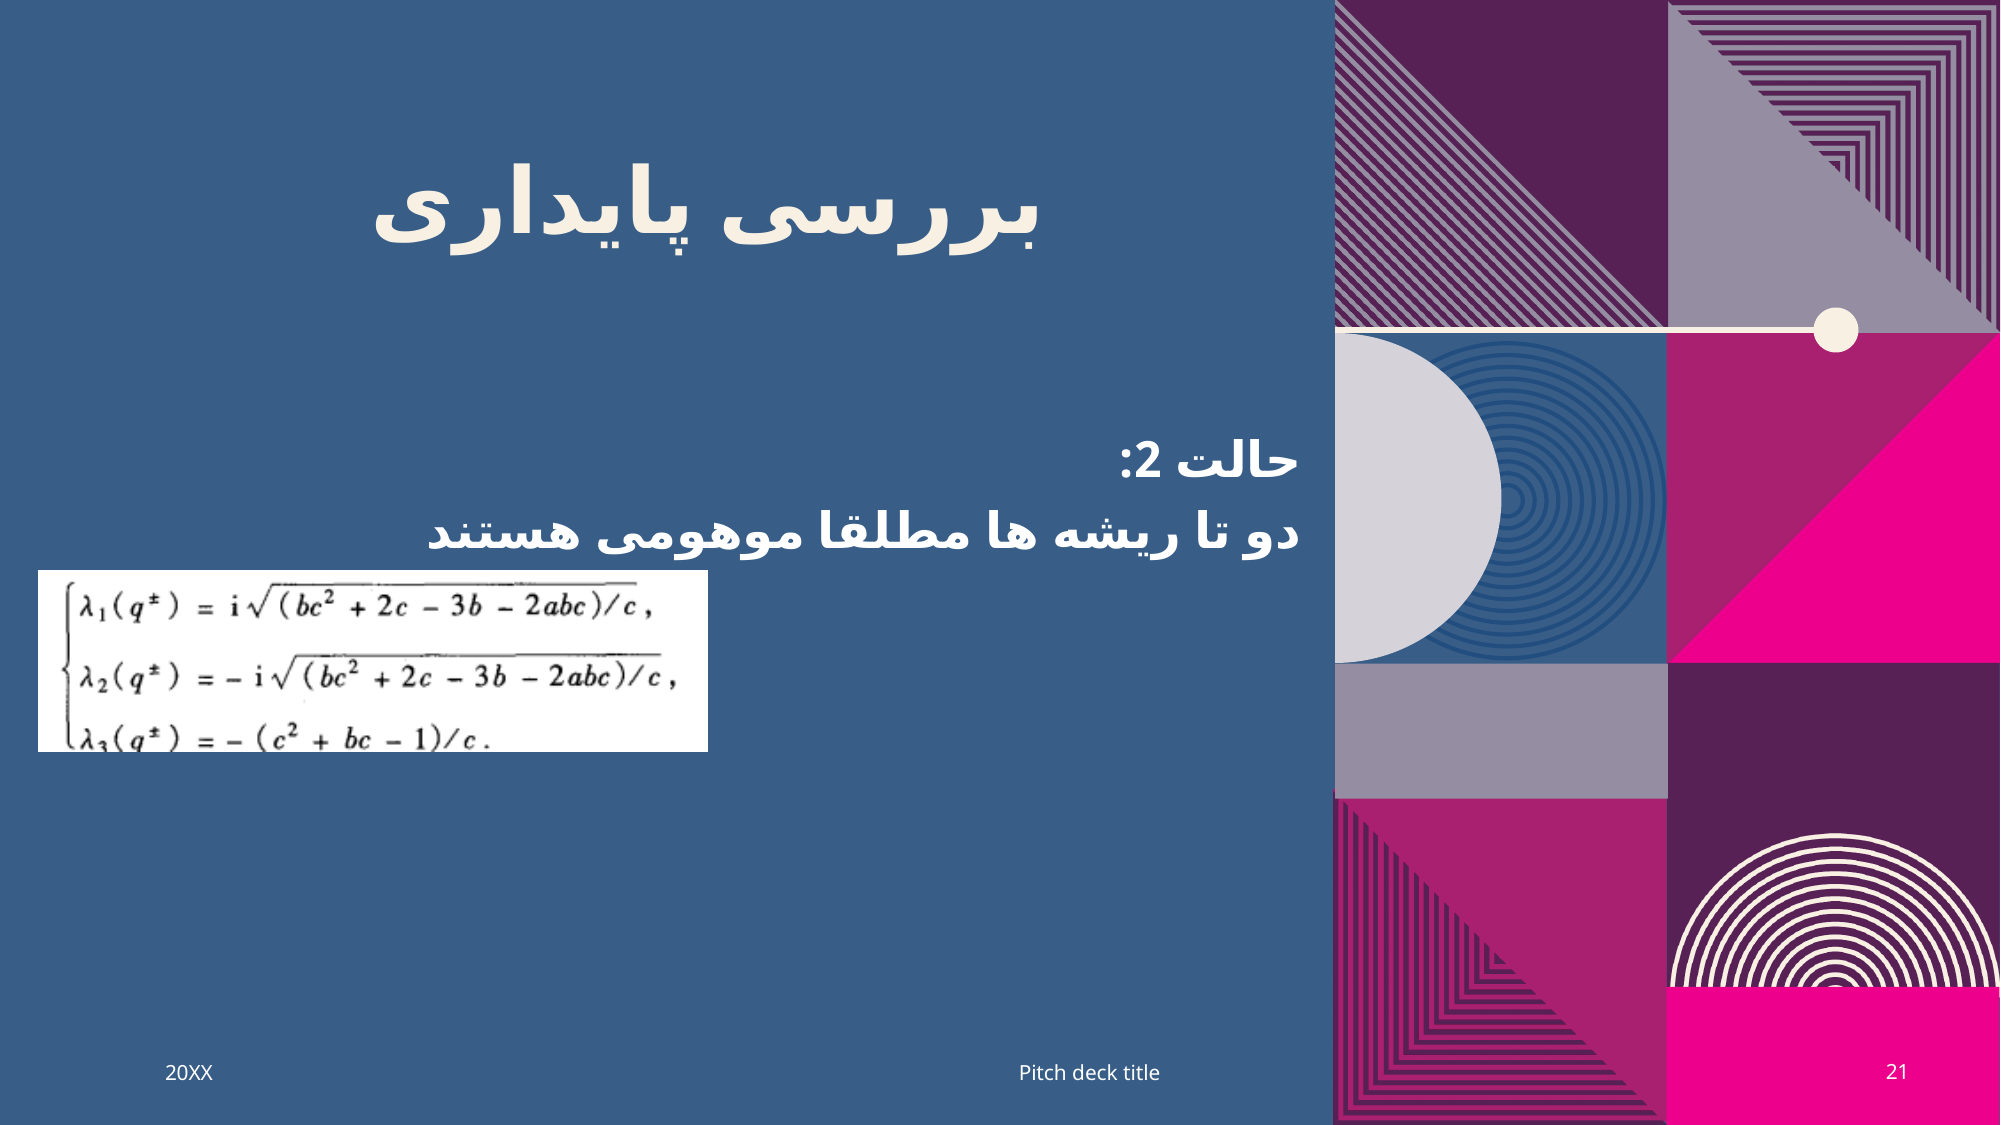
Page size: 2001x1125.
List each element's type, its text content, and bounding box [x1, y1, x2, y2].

text_box حالت 2: دو تا ریشه ها مطلقا موهومی هستند [59, 417, 1302, 559]
picture [1335, 0, 2001, 333]
picture [1669, 833, 2001, 998]
slide_number 20XX [150, 1042, 330, 1103]
title بررسی پایداری [150, 146, 1266, 365]
picture [38, 570, 708, 752]
picture [1333, 791, 1667, 1125]
slide_number 21 [1849, 1042, 1925, 1103]
footer Pitch deck title [902, 1042, 1278, 1103]
